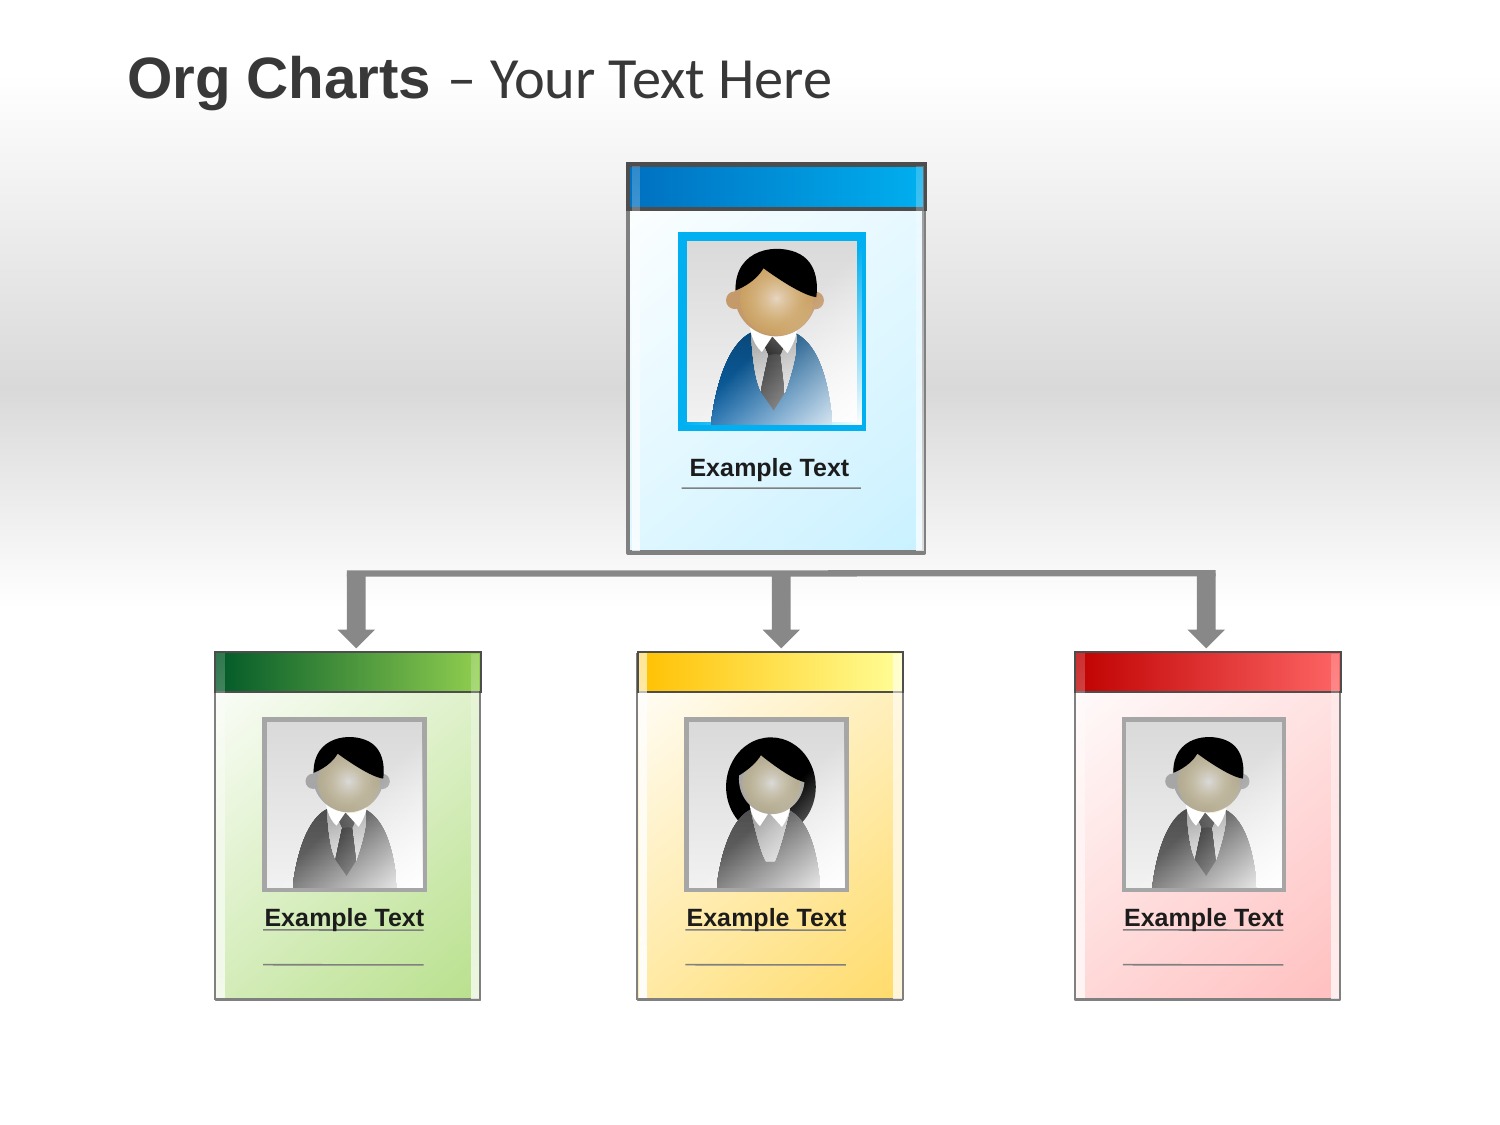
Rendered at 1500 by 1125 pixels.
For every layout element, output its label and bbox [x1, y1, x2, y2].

text_box [215, 651, 482, 1001]
text_box [627, 164, 926, 554]
text_box [637, 658, 904, 1001]
text_box [337, 572, 1226, 649]
text_box [0, 0, 1500, 663]
text_box [1074, 651, 1342, 1001]
